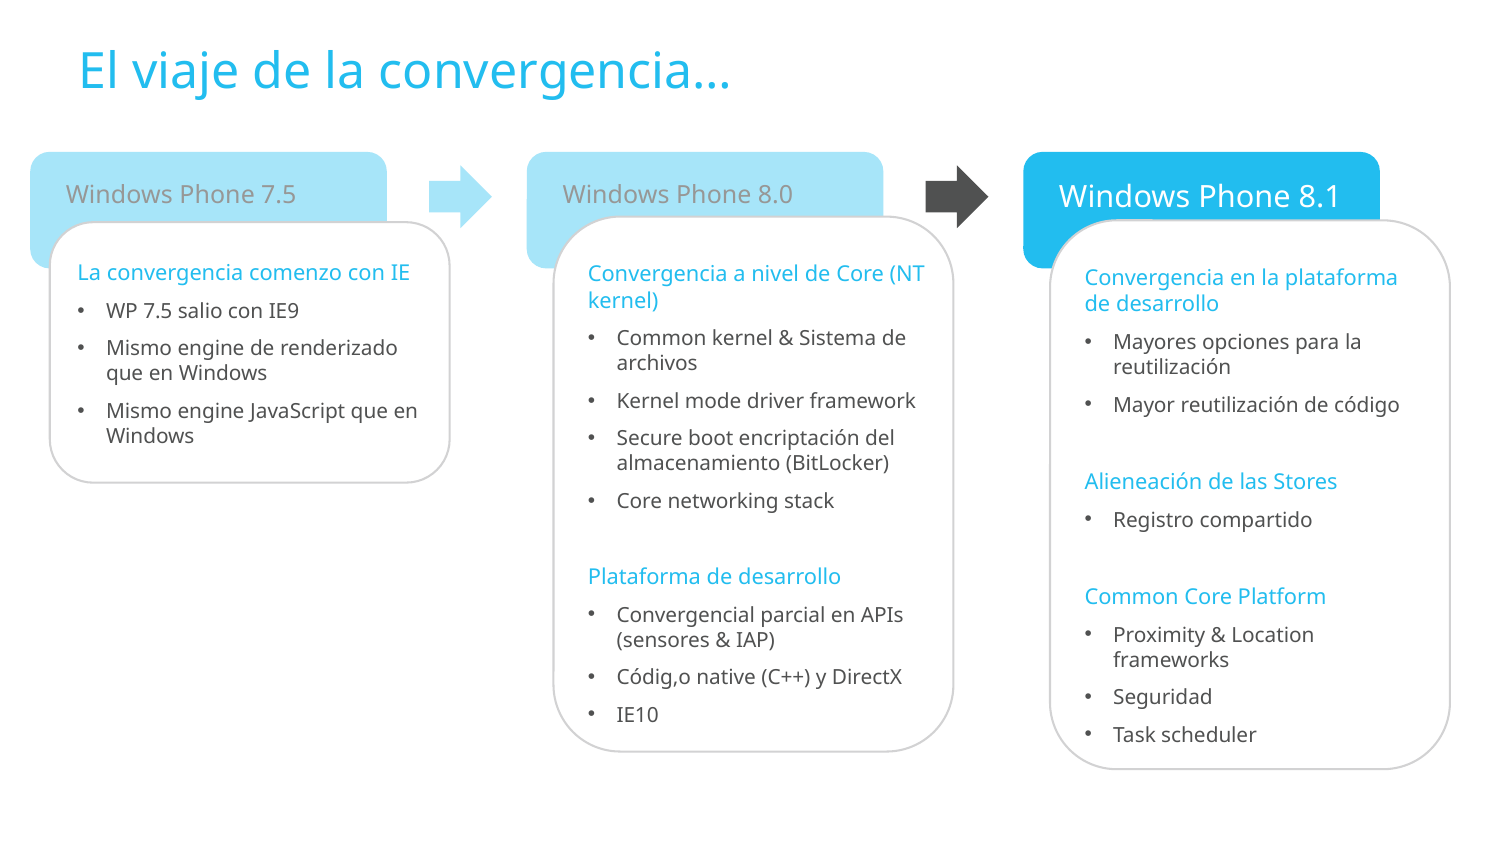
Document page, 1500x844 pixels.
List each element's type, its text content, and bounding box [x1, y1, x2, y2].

text_box Windows Phone 8.1 [1022, 150, 1381, 270]
text_box [428, 164, 493, 230]
title El viaje de la convergencia… [78, 35, 1429, 100]
text_box Convergencia a nivel de Core (NT kernel) Common kernel & Sistema de archivos Kernel mode driver framework Secure boot encriptación del almacenamiento (BitLocker) Core networking stack Plataforma de desarrollo Convergencial parcial en APIs (sensores & IAP) Códig,o native (C++) y DirectX IE10 [552, 215, 955, 753]
text_box Windows Phone 7.5 [29, 150, 388, 270]
text_box [924, 164, 990, 230]
text_box Windows Phone 8.0 [525, 150, 885, 270]
text_box Convergencia en la plataforma de desarrollo Mayores opciones para la reutilización Mayor reutilización de código Alieneación de las Stores Registro compartido Common Core Platform Proximity & Location frameworks Seguridad Task scheduler [1048, 219, 1451, 771]
text_box La convergencia comenzo con IE WP 7.5 salio con IE9 Mismo engine de renderizado que en Windows Mismo engine JavaScript que en Windows [48, 221, 451, 484]
